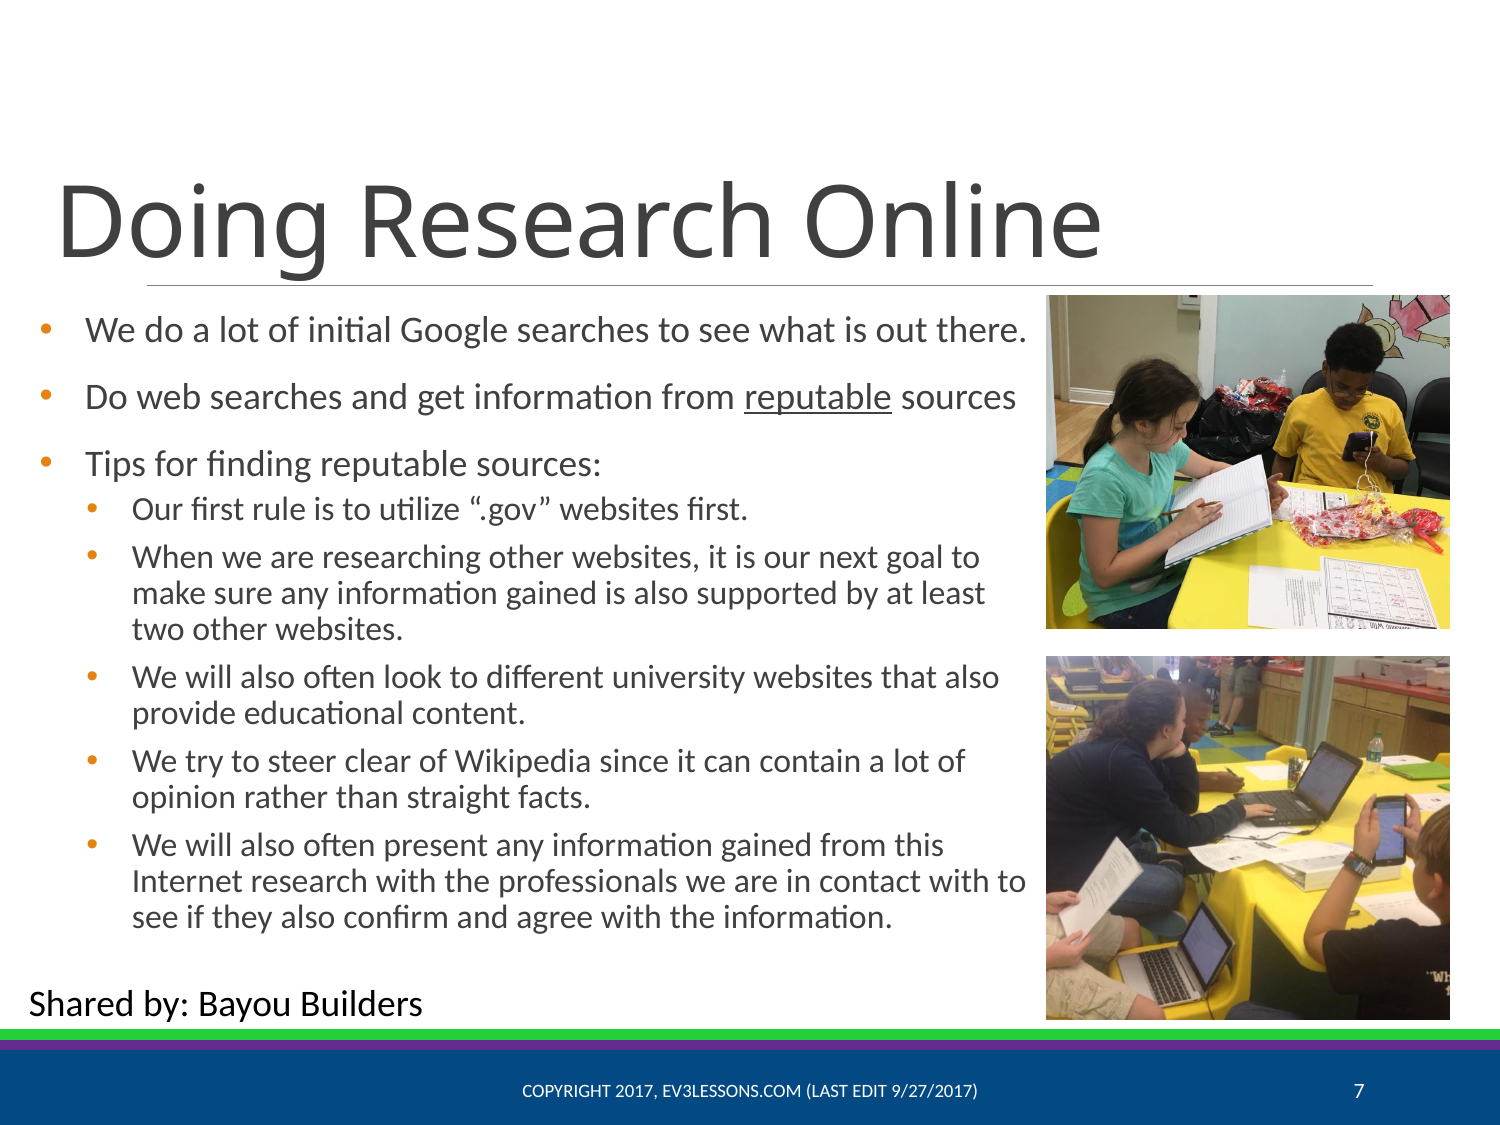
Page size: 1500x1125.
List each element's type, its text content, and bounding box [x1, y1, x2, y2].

list We do a lot of initial Google searches to see what is out there. Do web searches and get information from reputable sources Tips for finding reputable sources: Our first rule is to utilize “.gov” websites first. When we are researching other websites, it is our next goal to make sure any information gained is also supported by at least two other websites. We will also often look to different university websites that also provide educational content. We try to steer clear of Wikipedia since it can contain a lot of opinion rather than straight facts. We will also often present any information gained from this Internet research with the professionals we are in contact with to see if they also confirm and agree with the information. [39, 302, 1033, 972]
picture [1046, 295, 1451, 630]
slide_number 7 [1218, 1059, 1380, 1120]
footer Copyright 2017, EV3Lessons.com (Last Edit 9/27/2017) [453, 1059, 1047, 1120]
text_box Shared by: Bayou Builders [13, 971, 454, 1032]
picture [1046, 655, 1451, 1021]
title Doing Research Online [39, 47, 1464, 285]
